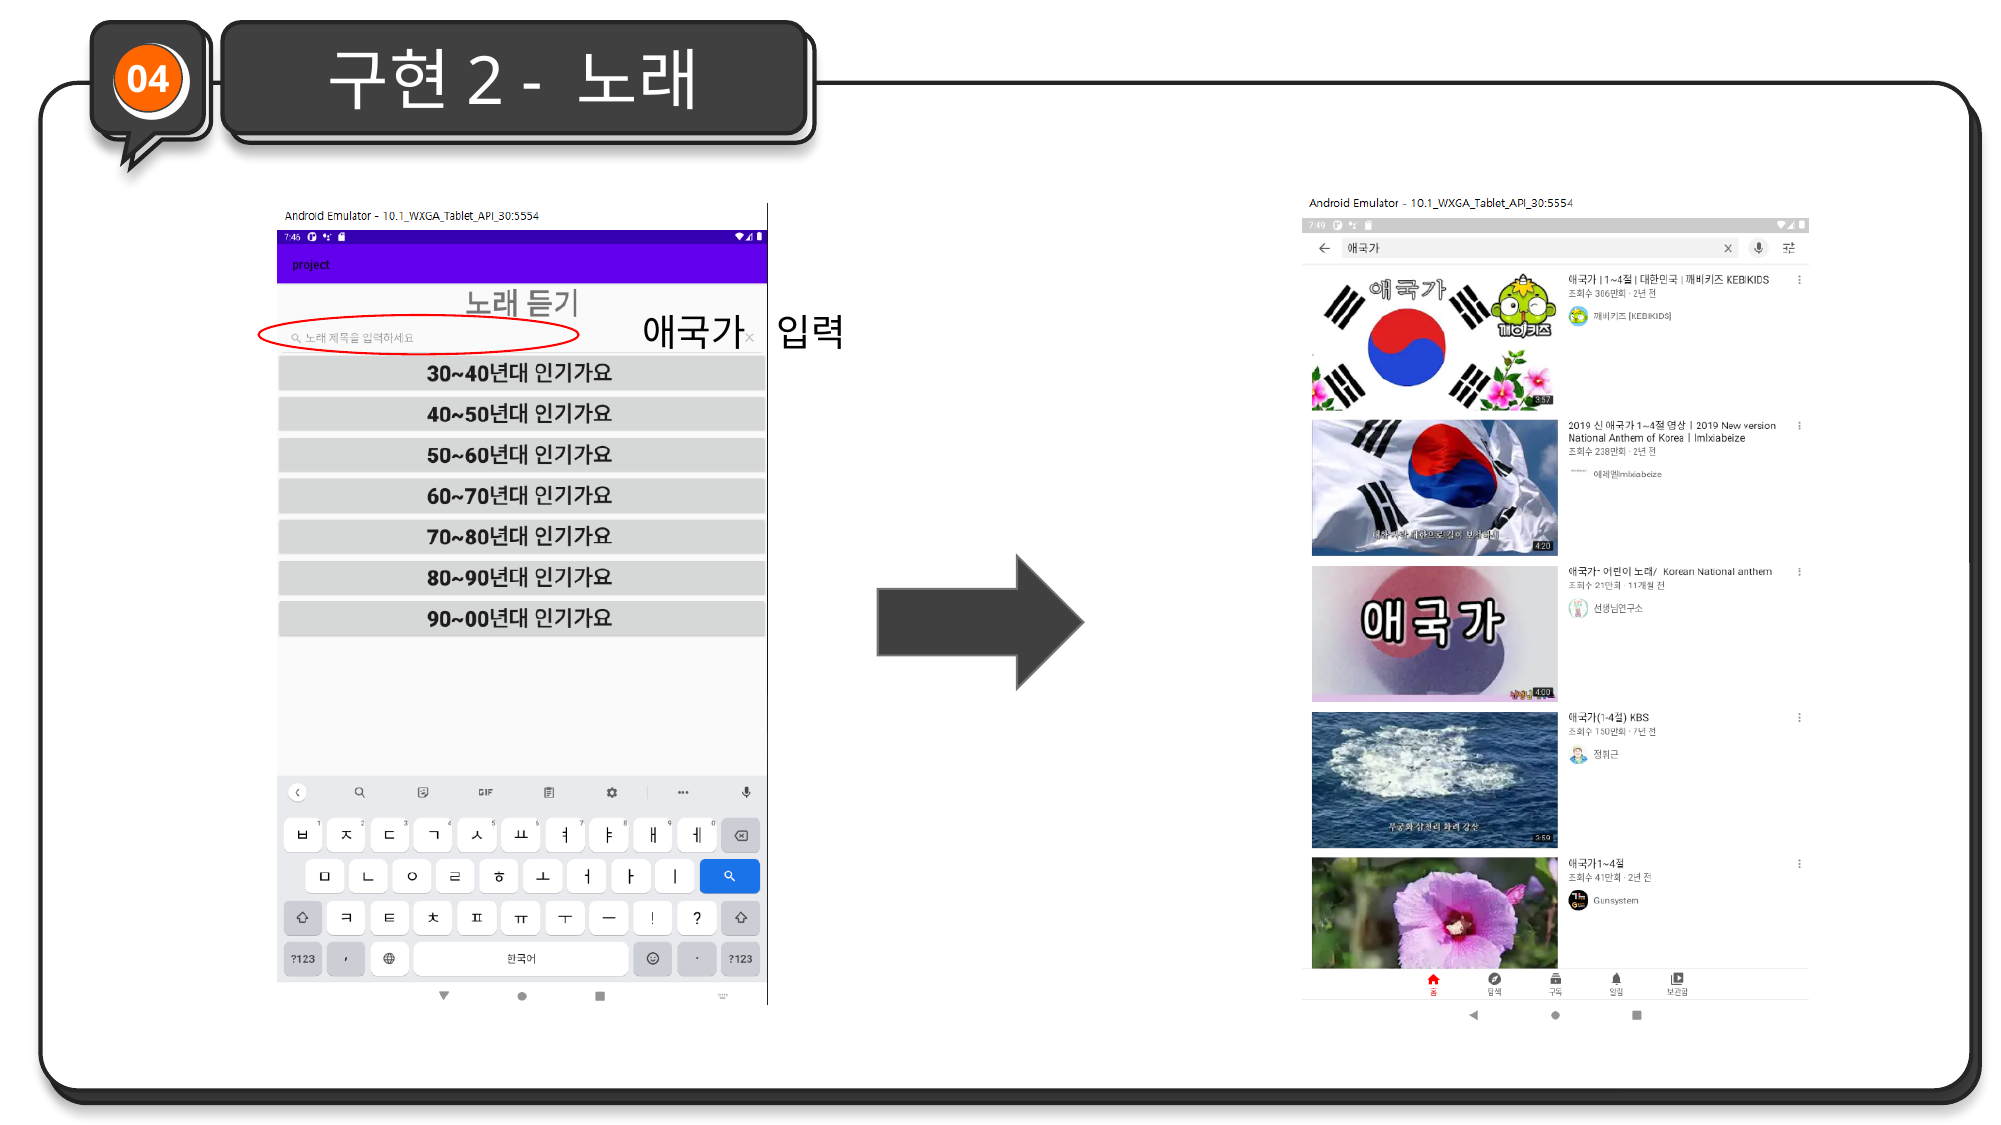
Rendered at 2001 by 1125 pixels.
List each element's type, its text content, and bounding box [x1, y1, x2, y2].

text_box [202, 29, 213, 132]
text_box [39, 81, 1973, 1092]
text_box [804, 32, 816, 142]
text_box [1956, 106, 1981, 1102]
text_box 애국가 입력 [768, 301, 861, 362]
picture [1302, 189, 1809, 1030]
picture [277, 203, 768, 1005]
text_box [876, 553, 1085, 692]
text_box [90, 21, 205, 165]
text_box 구현2 - 노래 [221, 21, 807, 135]
text_box 04 [113, 43, 184, 114]
text_box [257, 324, 277, 345]
